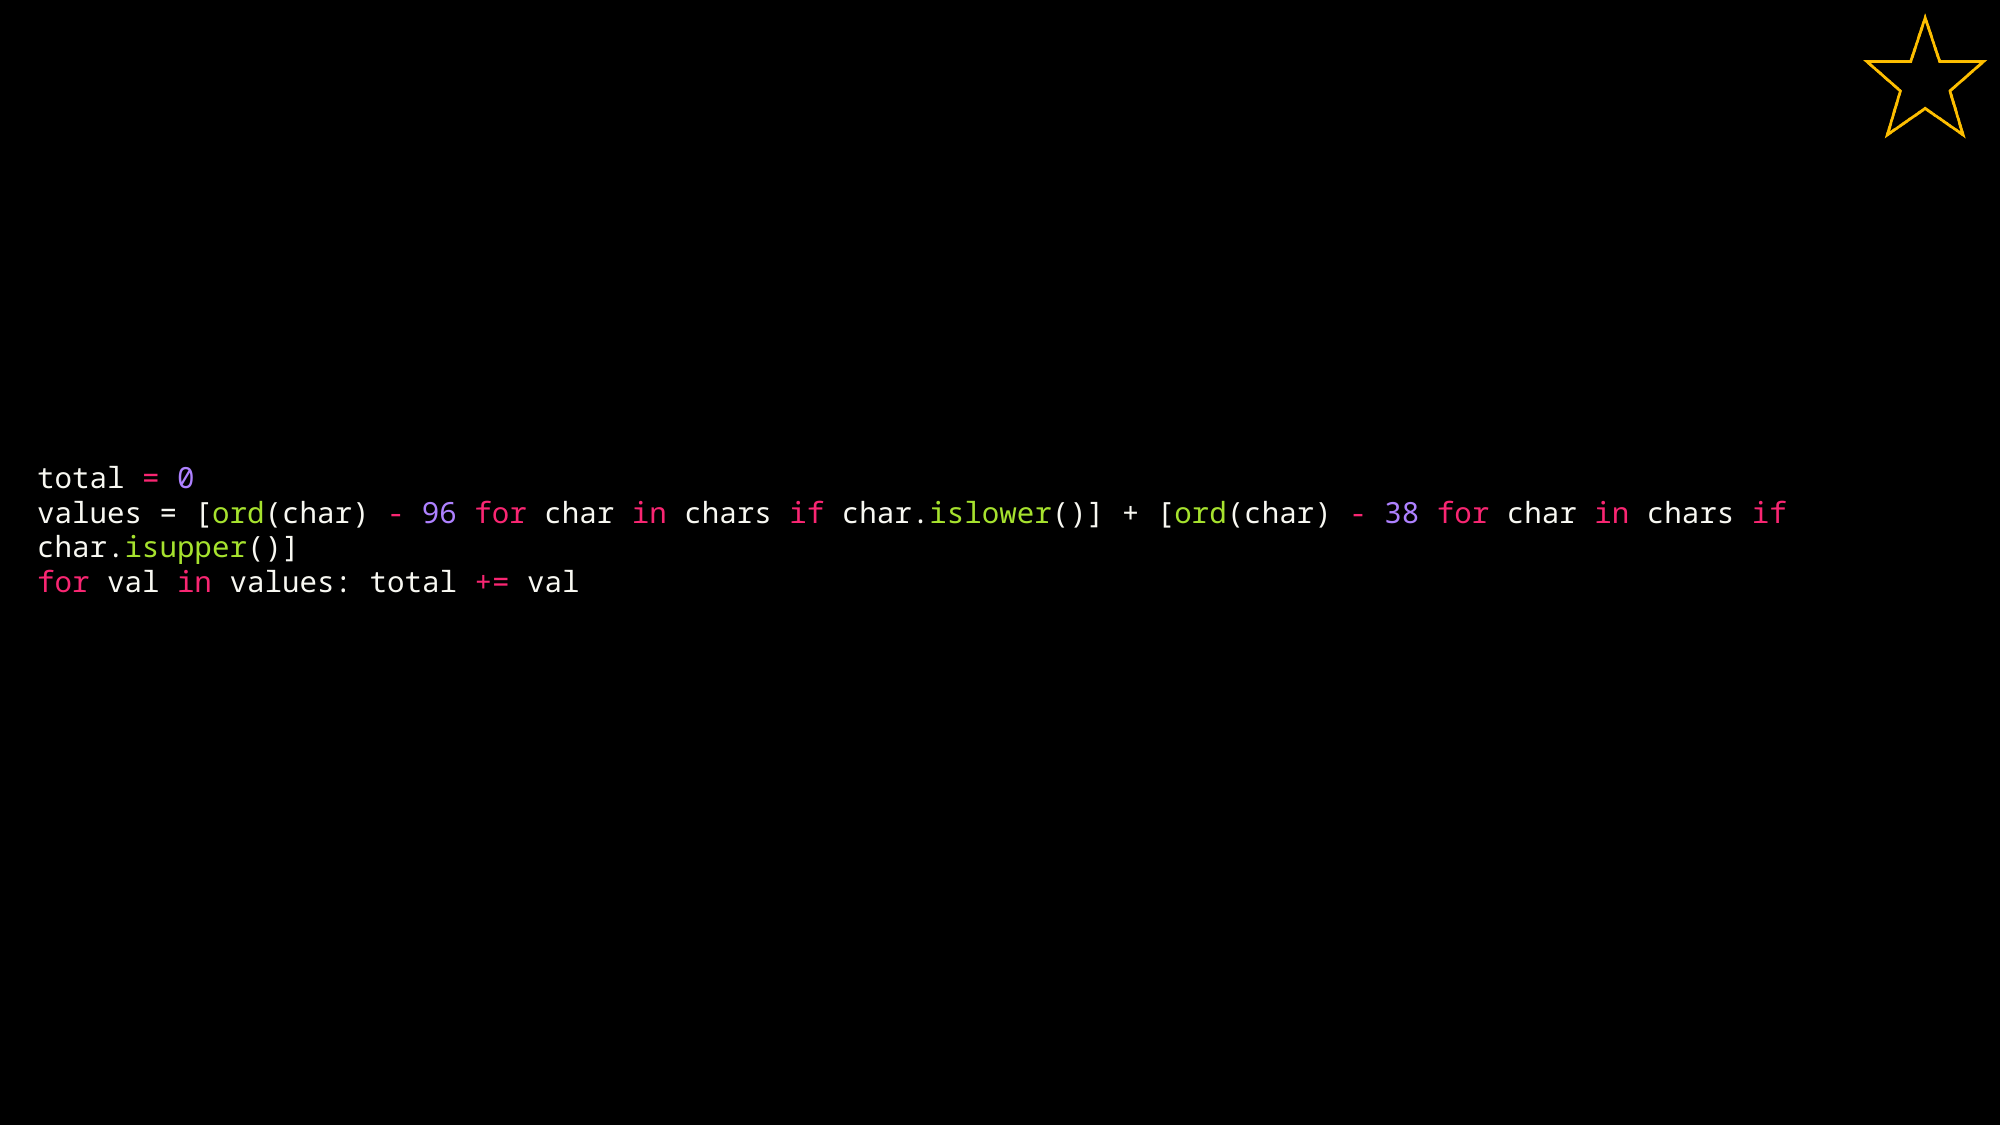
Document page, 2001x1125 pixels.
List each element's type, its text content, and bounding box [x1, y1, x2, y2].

text_box total = 0 values = [ord(char) - 96 for char in chars if char.islower()] + [ord(char) - 38 for char in chars if char.isupper()] for val in values: total += val [22, 451, 2000, 607]
picture [1849, 0, 2000, 151]
